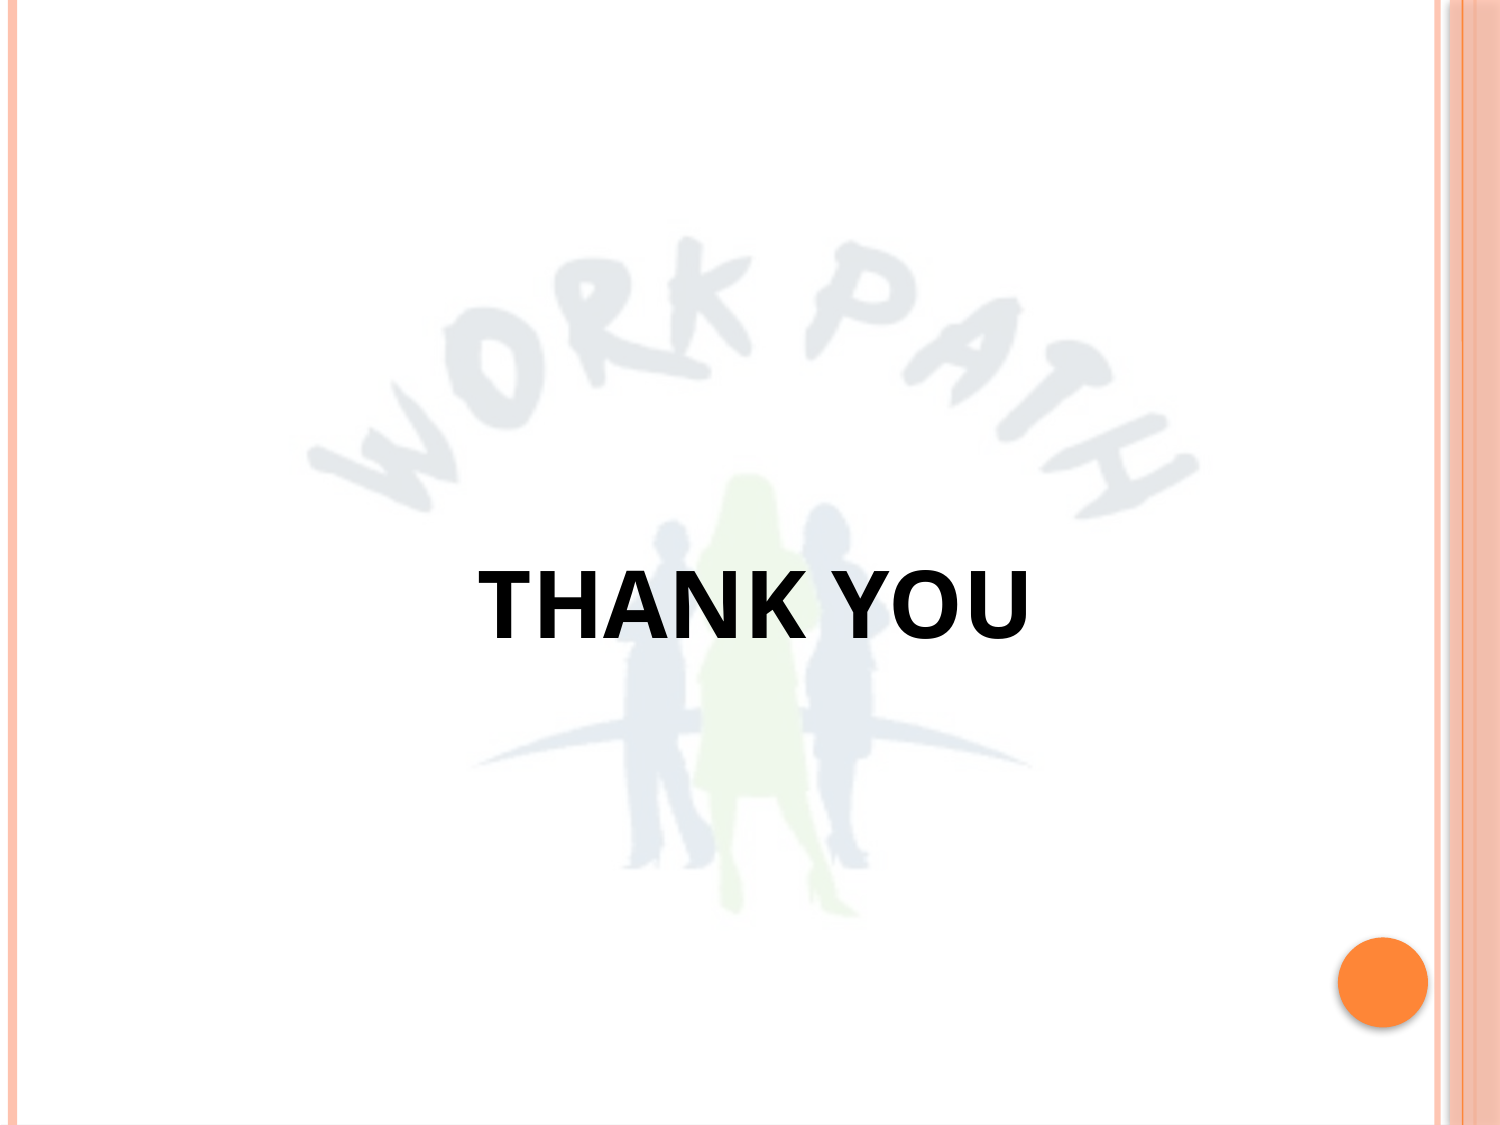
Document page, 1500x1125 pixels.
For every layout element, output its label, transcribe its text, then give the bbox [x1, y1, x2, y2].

text_box THANK YOU [462, 537, 1049, 665]
